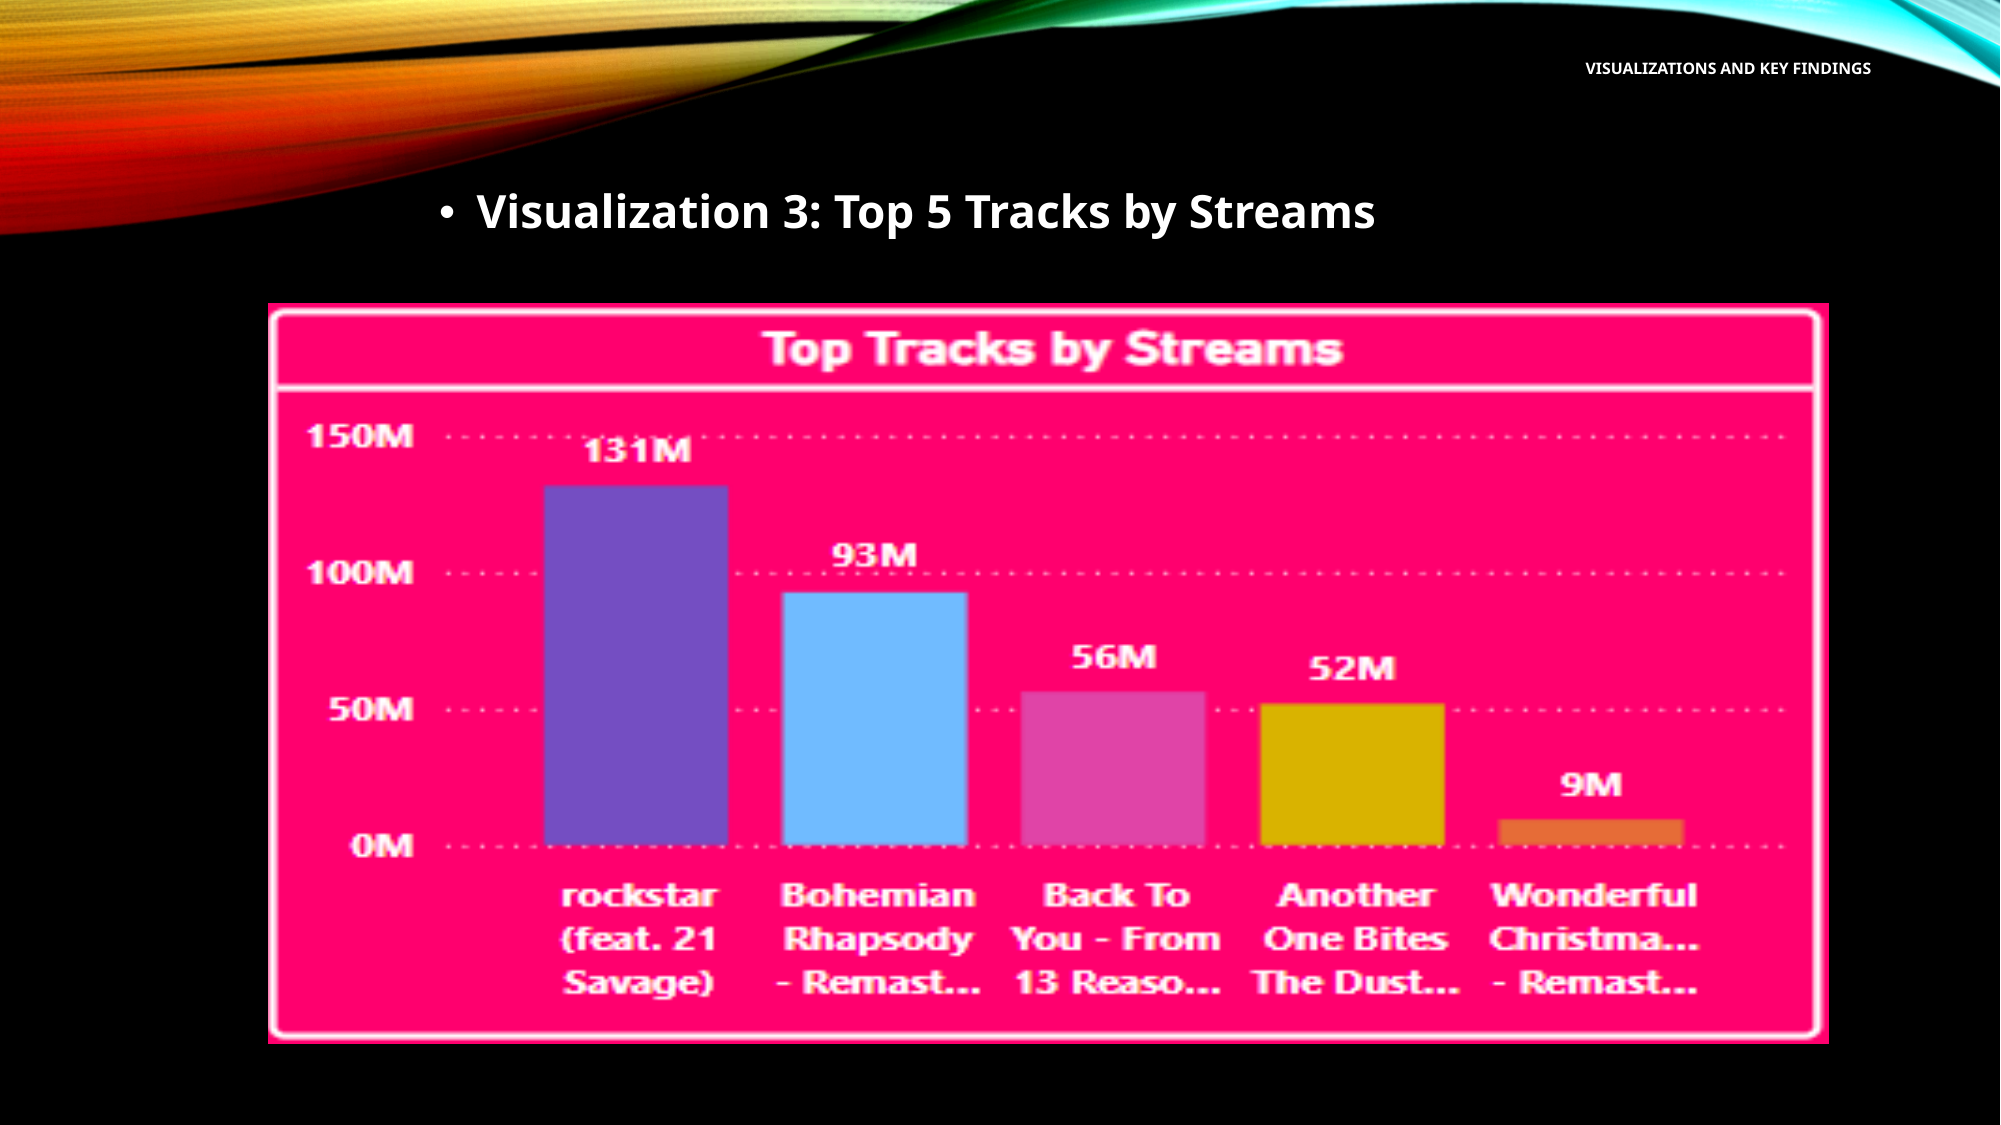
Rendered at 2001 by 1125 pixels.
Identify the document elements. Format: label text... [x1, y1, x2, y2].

picture [0, 0, 2000, 237]
list Visualization 3: Top 5 Tracks by Streams [424, 181, 1887, 1019]
picture [267, 303, 1829, 1045]
title Visualizations and Key Findings [424, 52, 1887, 157]
